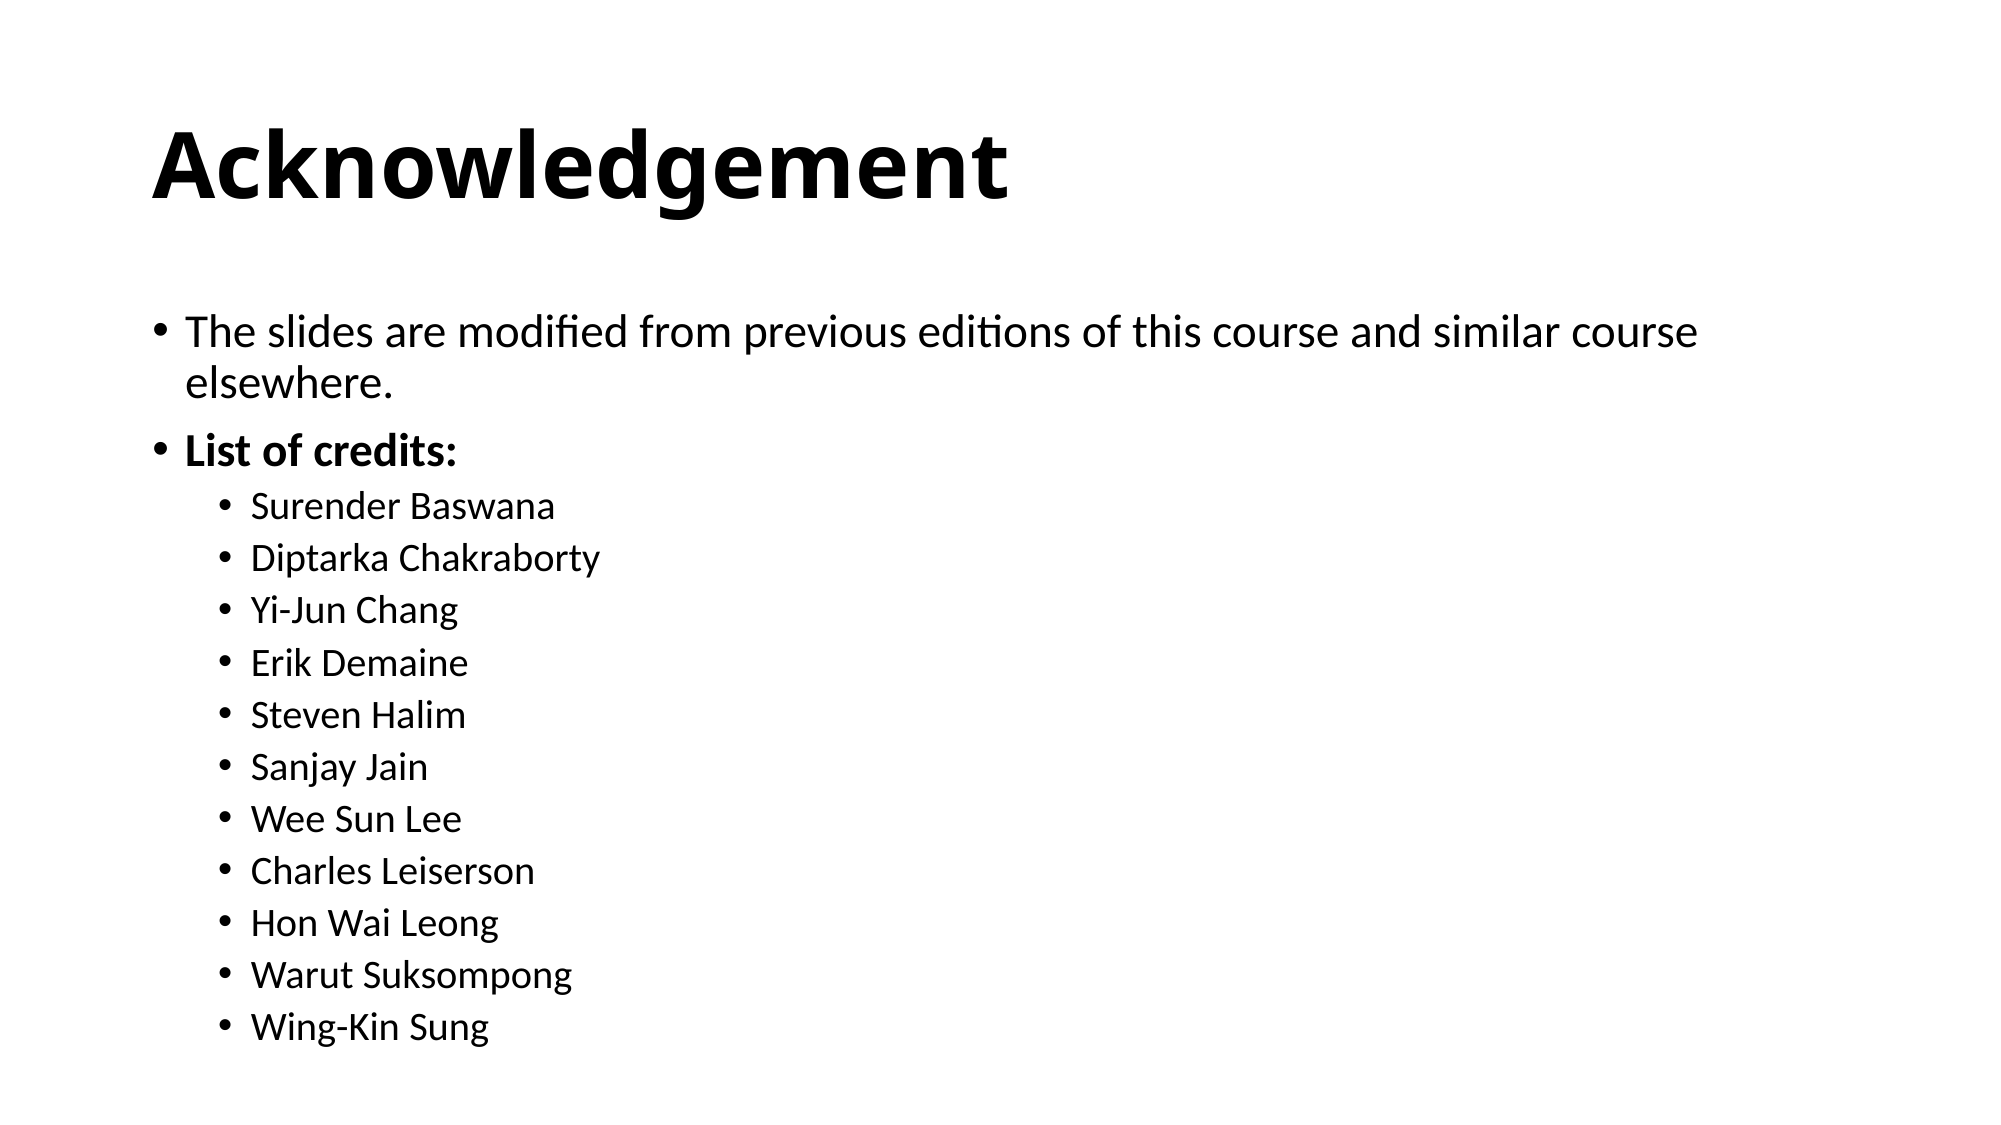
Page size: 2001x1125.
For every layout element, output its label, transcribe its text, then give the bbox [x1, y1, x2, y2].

list The slides are modified from previous editions of this course and similar course elsewhere. List of credits: Surender Baswana Diptarka Chakraborty Yi-Jun Chang Erik Demaine Steven Halim Sanjay Jain Wee Sun Lee Charles Leiserson Hon Wai Leong Warut Suksompong Wing-Kin Sung [137, 299, 1863, 1066]
title Acknowledgement [137, 59, 1863, 278]
